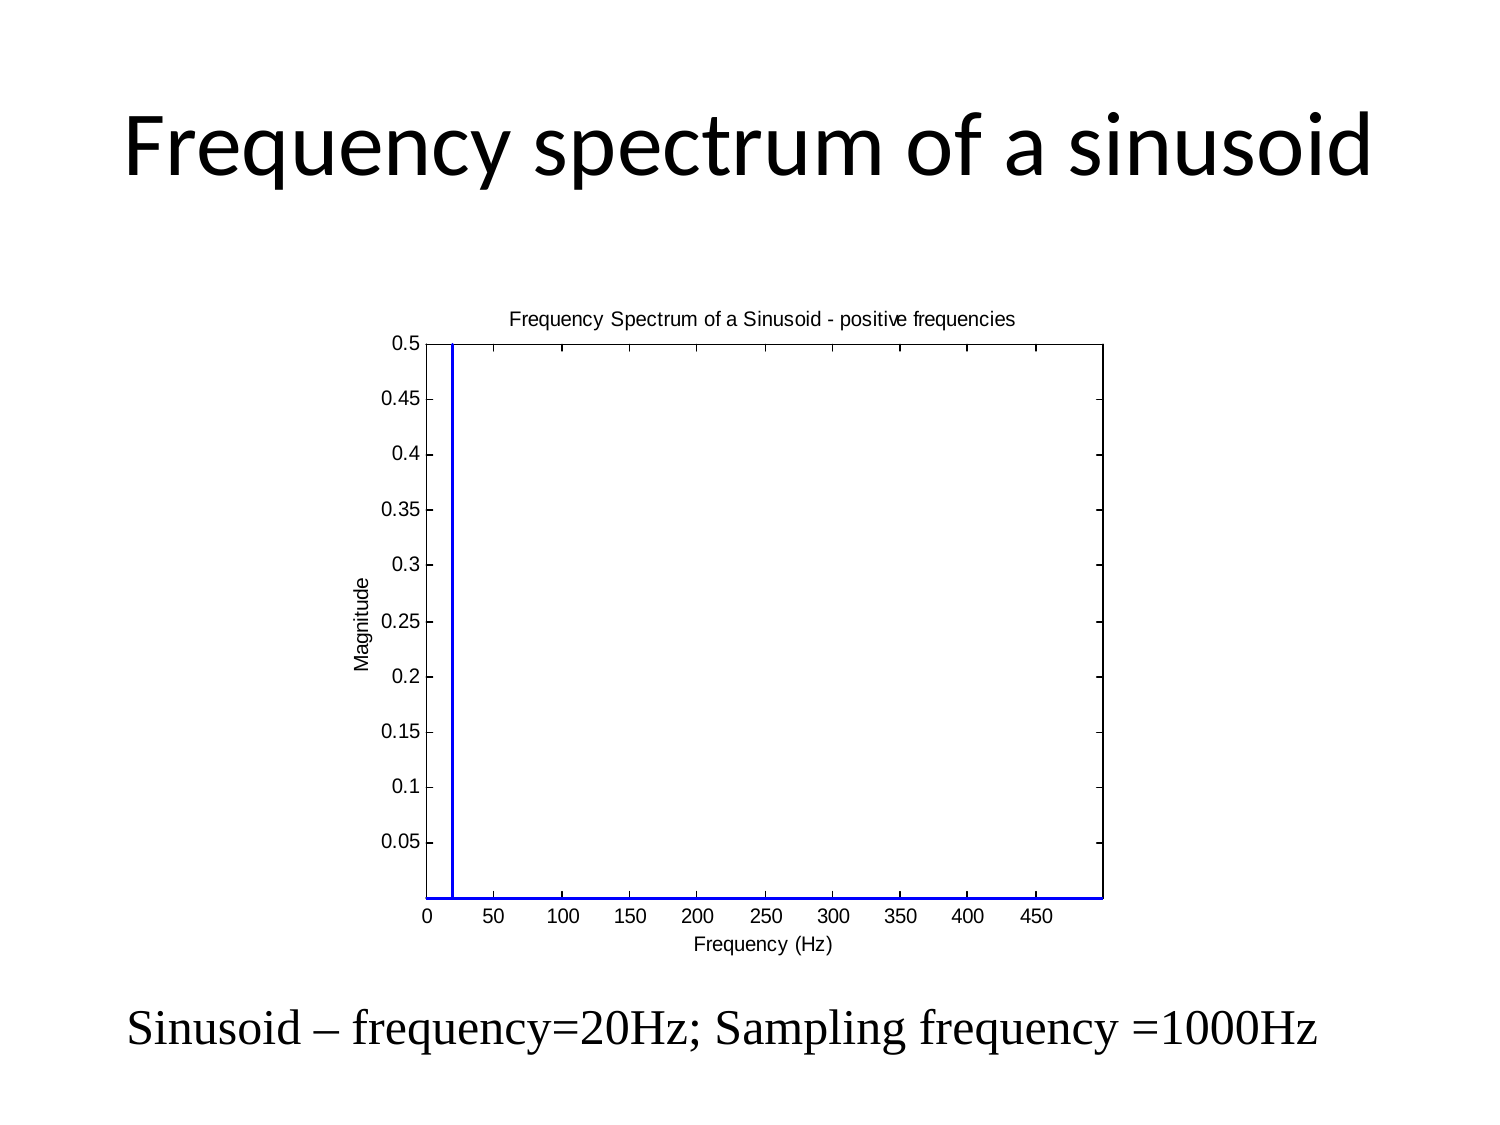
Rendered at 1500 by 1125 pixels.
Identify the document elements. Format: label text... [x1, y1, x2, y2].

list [311, 292, 1188, 975]
title Frequency spectrum of a sinusoid [75, 45, 1425, 233]
text_box Sinusoid – frequency=20Hz; Sampling frequency =1000Hz [111, 987, 1334, 1063]
